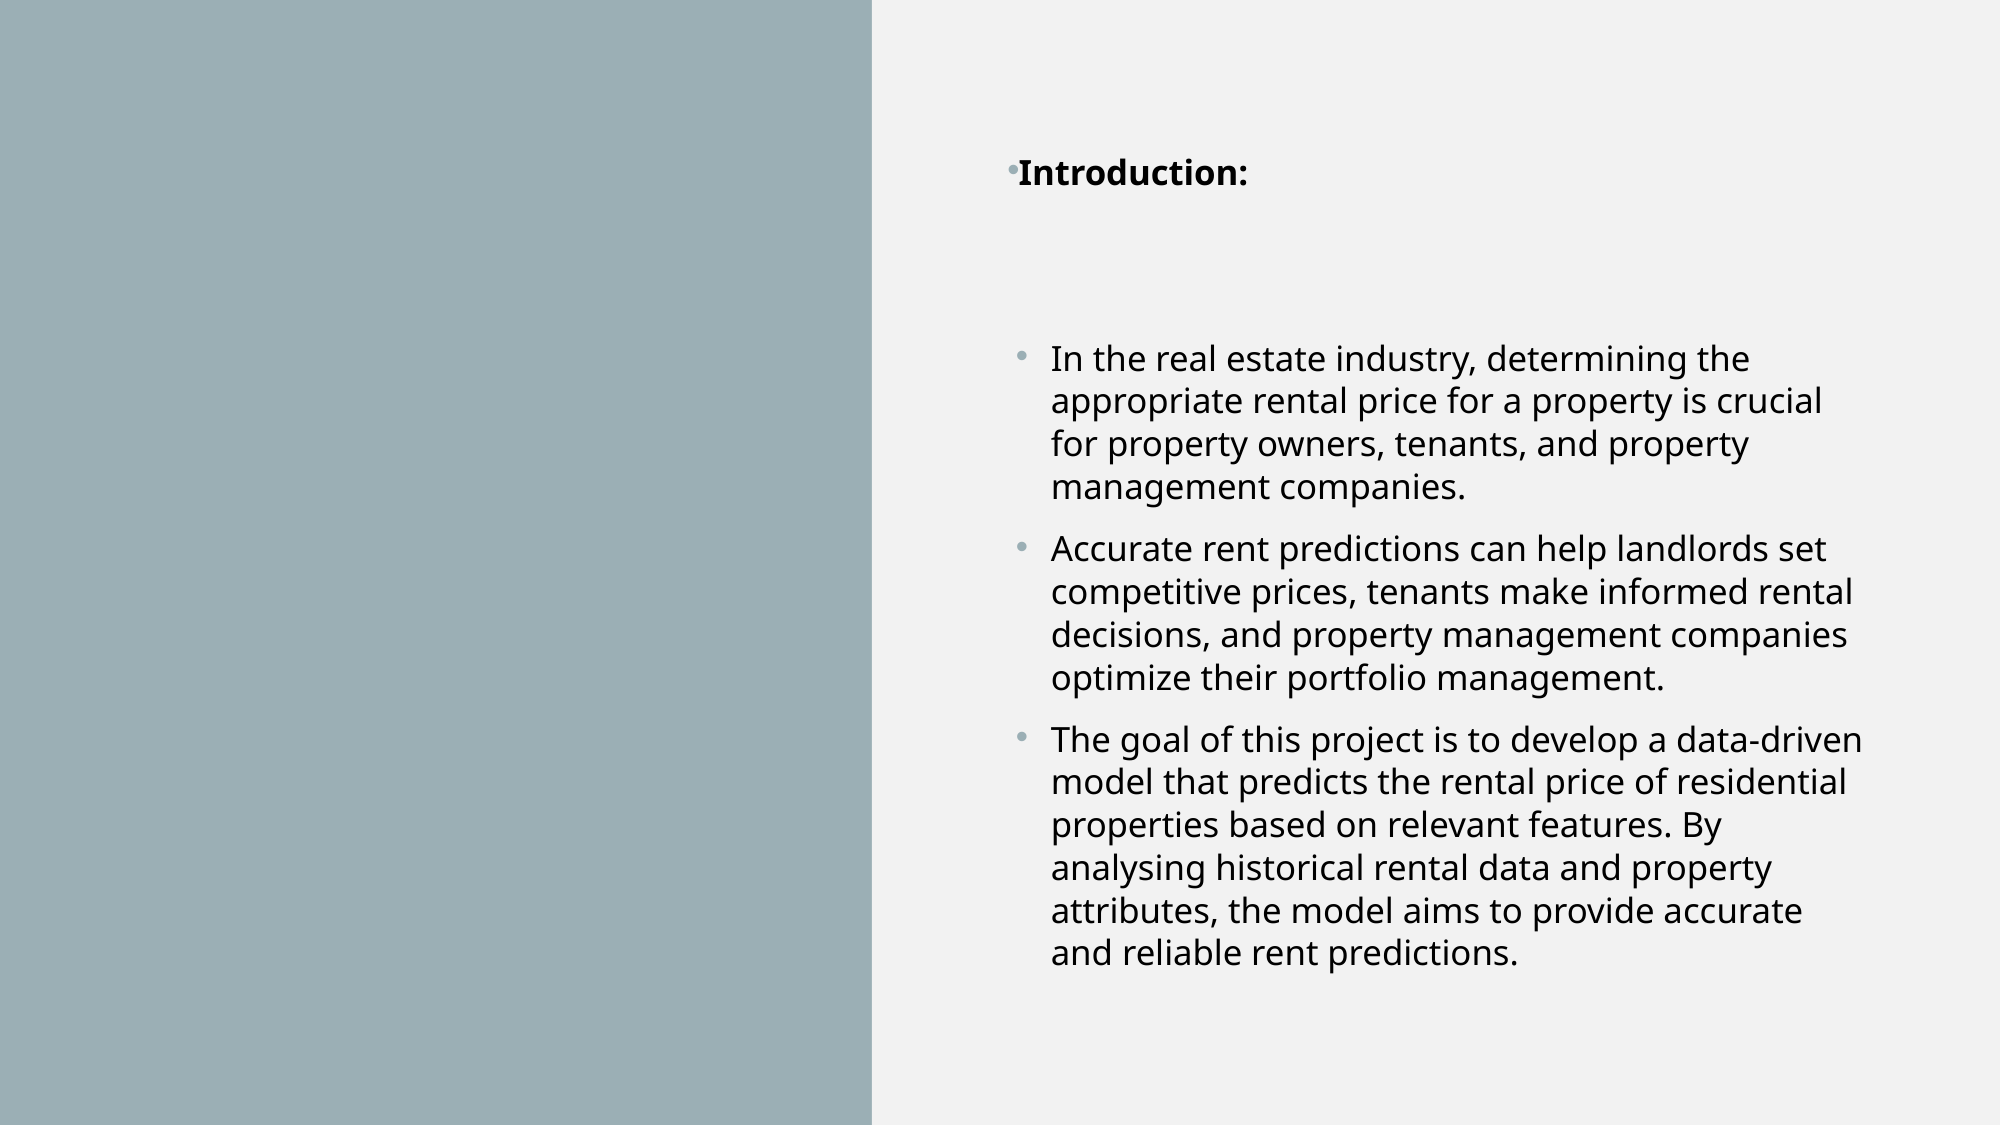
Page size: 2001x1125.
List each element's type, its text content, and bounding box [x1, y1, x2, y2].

text_box Introduction: In the real estate industry, determining the appropriate rental price for a property is crucial for property owners, tenants, and property management companies. Accurate rent predictions can help landlords set competitive prices, tenants make informed rental decisions, and property management companies optimize their portfolio management. The goal of this project is to develop a data-driven model that predicts the rental price of residential properties based on relevant features. By analysing historical rental data and property attributes, the model aims to provide accurate and reliable rent predictions. [992, 131, 1880, 994]
text_box [871, 0, 2000, 1125]
